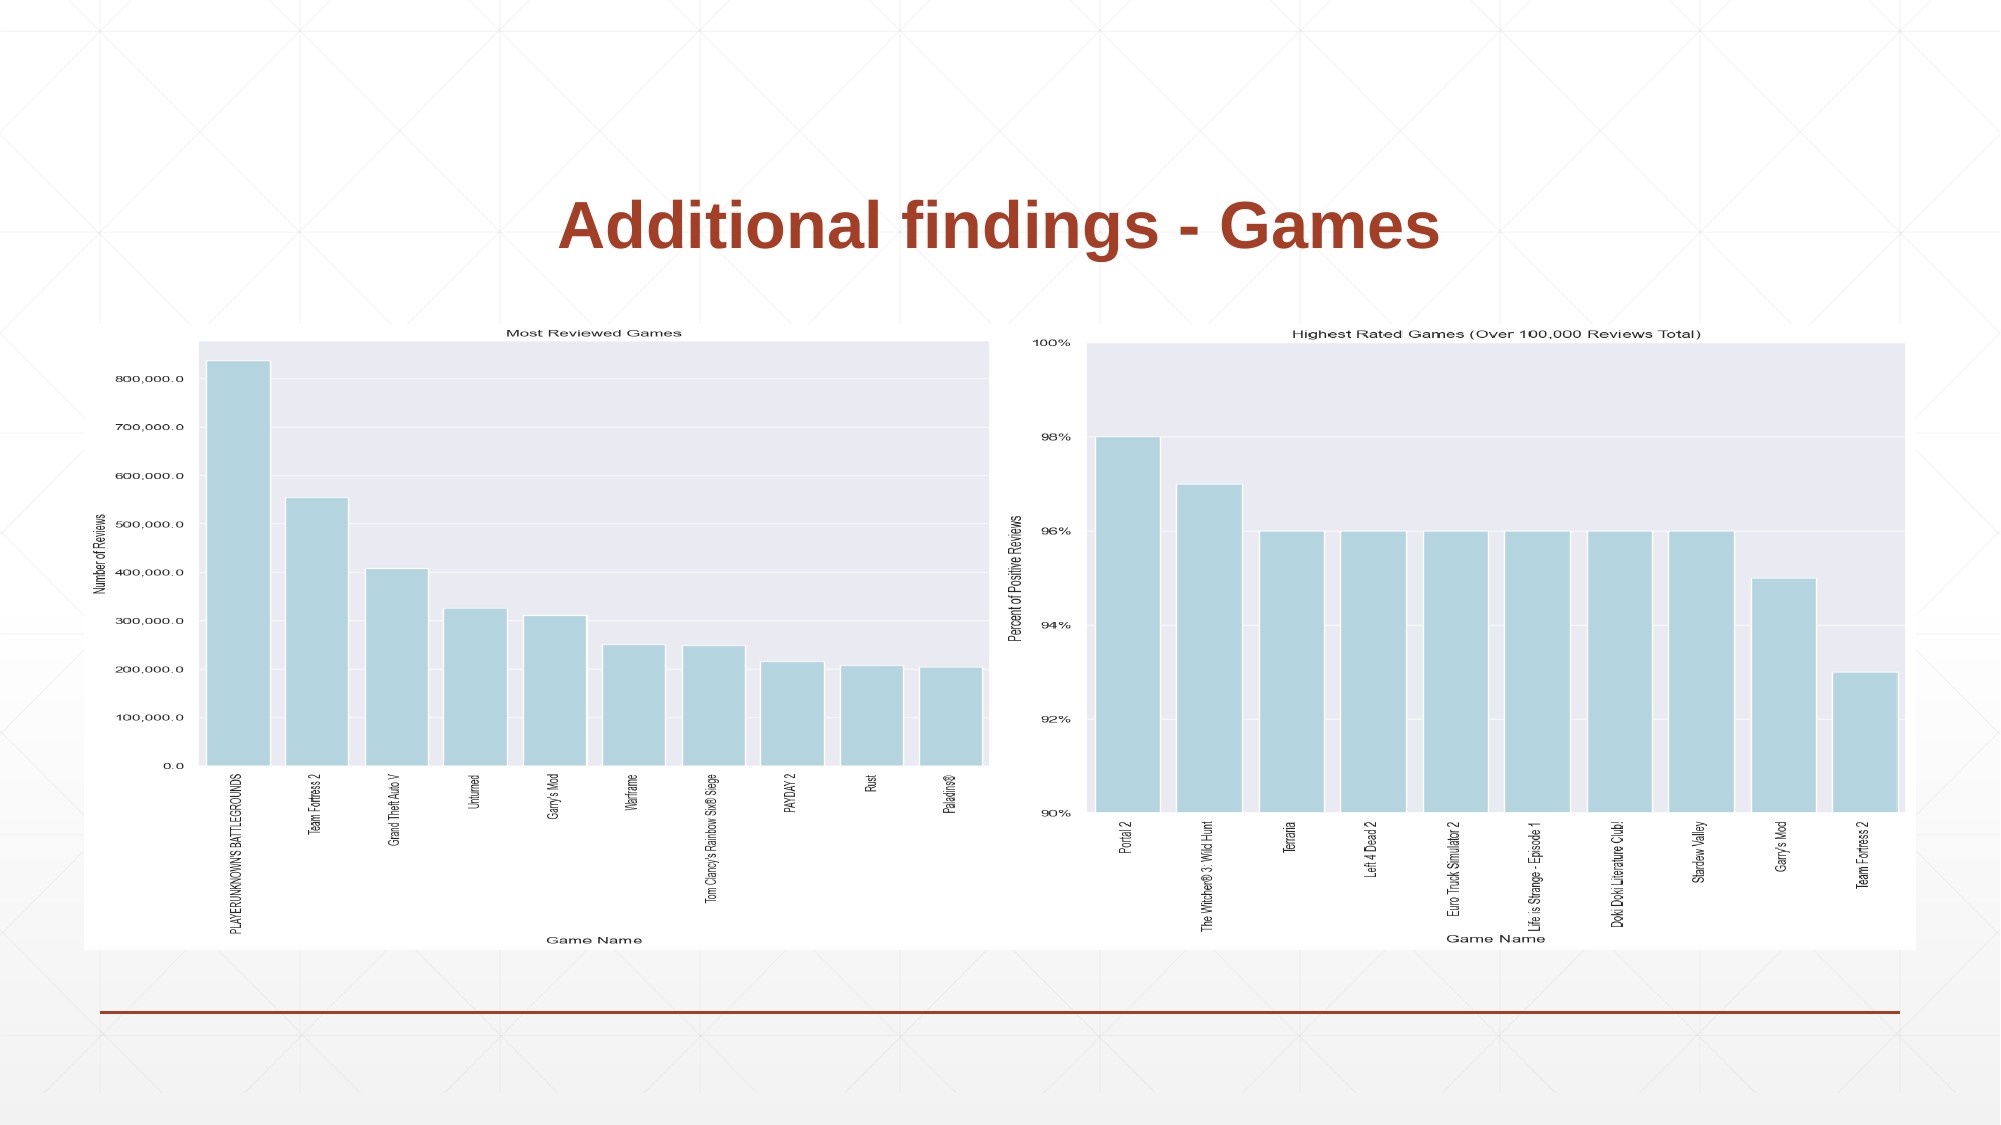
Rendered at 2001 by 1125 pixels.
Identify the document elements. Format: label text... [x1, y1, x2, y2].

title Additional findings - Games [212, 82, 1788, 271]
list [84, 324, 999, 950]
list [999, 324, 1916, 950]
